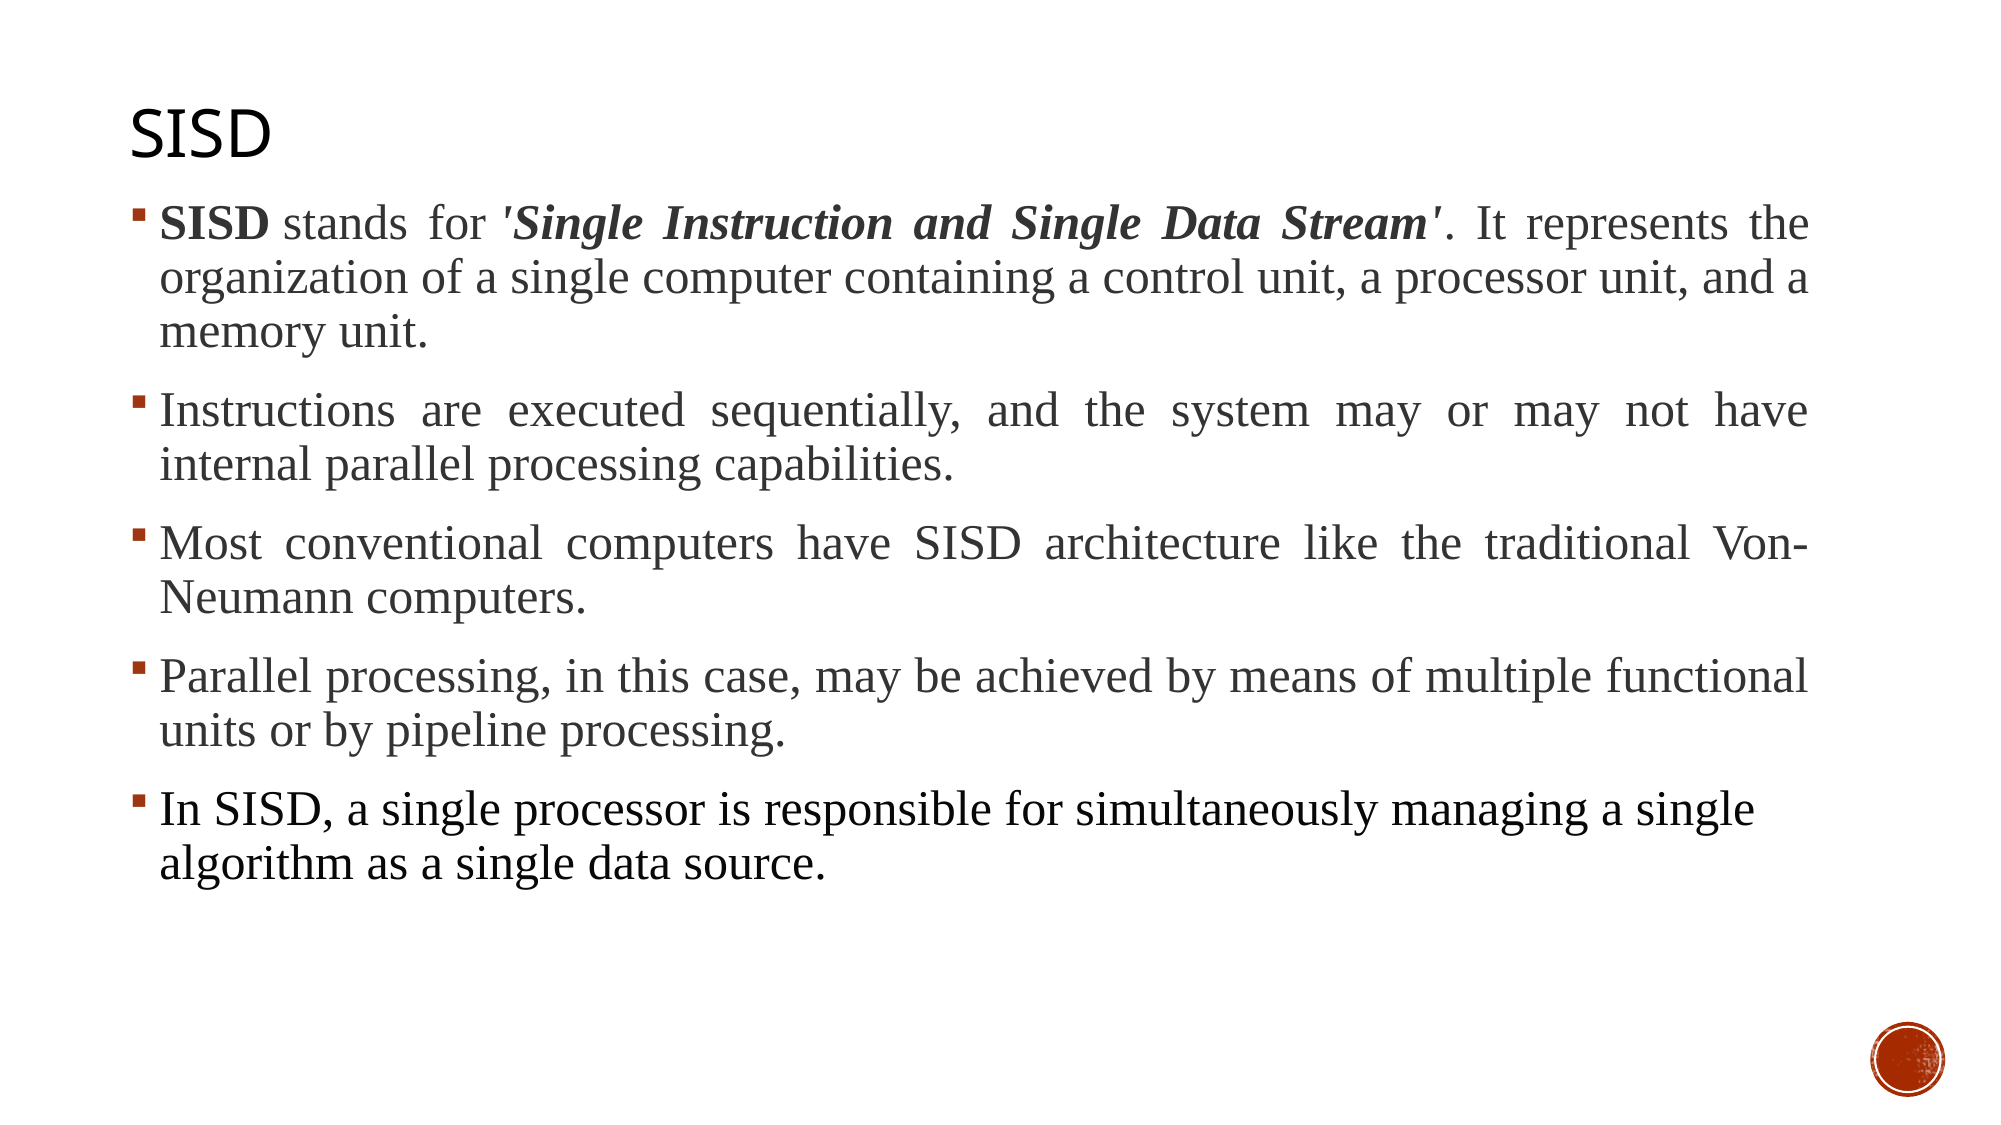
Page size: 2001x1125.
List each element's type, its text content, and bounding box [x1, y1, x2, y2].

list SISD SISD stands for 'Single Instruction and Single Data Stream'. It represents the organization of a single computer containing a control unit, a processor unit, and a memory unit. Instructions are executed sequentially, and the system may or may not have internal parallel processing capabilities. Most conventional computers have SISD architecture like the traditional Von-Neumann computers. Parallel processing, in this case, may be achieved by means of multiple functional units or by pipeline processing. In SISD, a single processor is responsible for simultaneously managing a single algorithm as a single data source. [114, 91, 1826, 1013]
